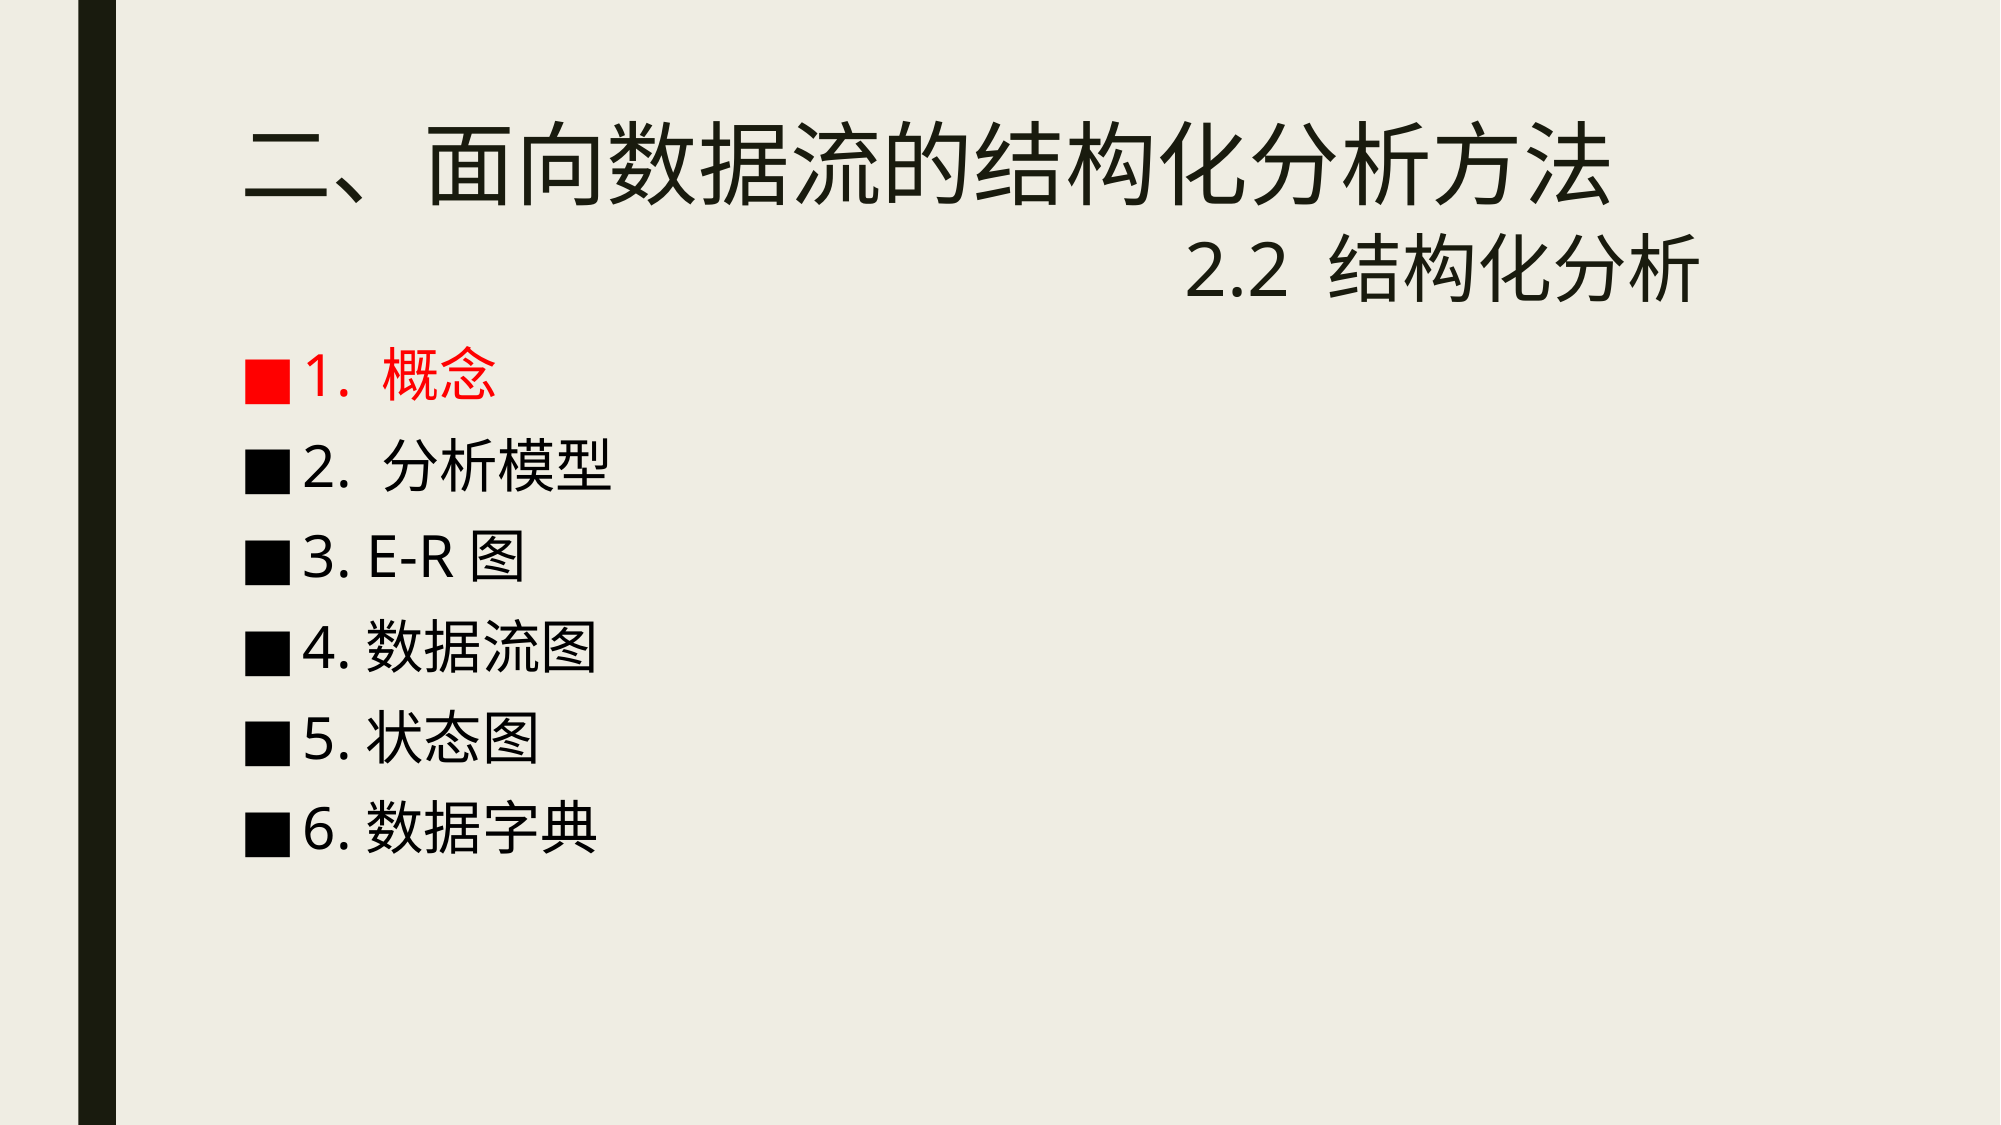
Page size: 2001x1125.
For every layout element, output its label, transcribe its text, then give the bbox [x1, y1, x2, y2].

title 二、面向数据流的结构化分析方法 2.2 结构化分析 [225, 112, 1800, 336]
list 1. 概念 2. 分析模型 3. E-R图 4.数据流图 5.状态图 6.数据字典 [225, 336, 1918, 1021]
